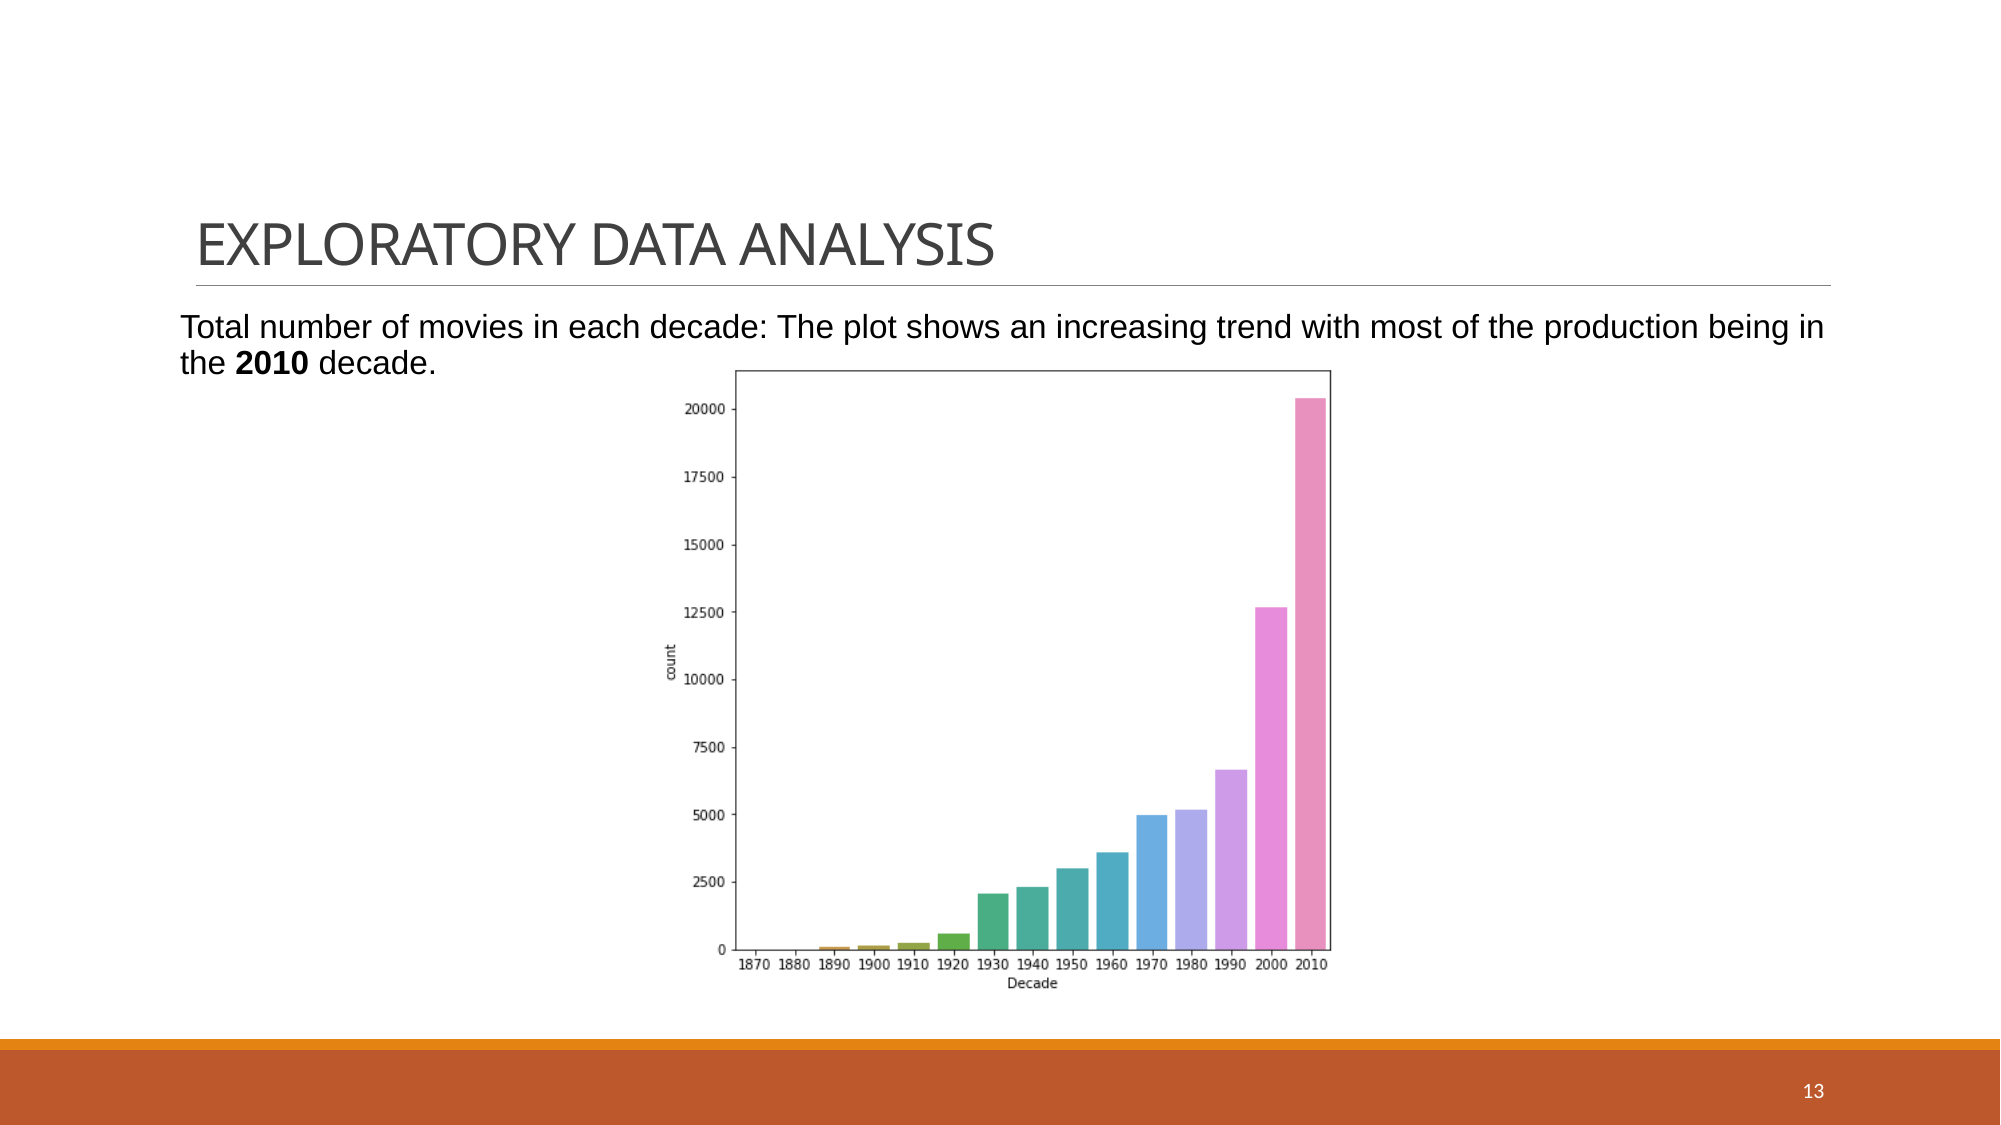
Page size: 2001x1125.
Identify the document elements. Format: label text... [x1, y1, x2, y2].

title EXPLORATORY DATA ANALYSIS [180, 47, 1830, 285]
picture [646, 352, 1354, 999]
list Total number of movies in each decade: The plot shows an increasing trend with most of the production being in the 2010 decade. [180, 302, 1852, 963]
slide_number 13 [1624, 1059, 1840, 1120]
